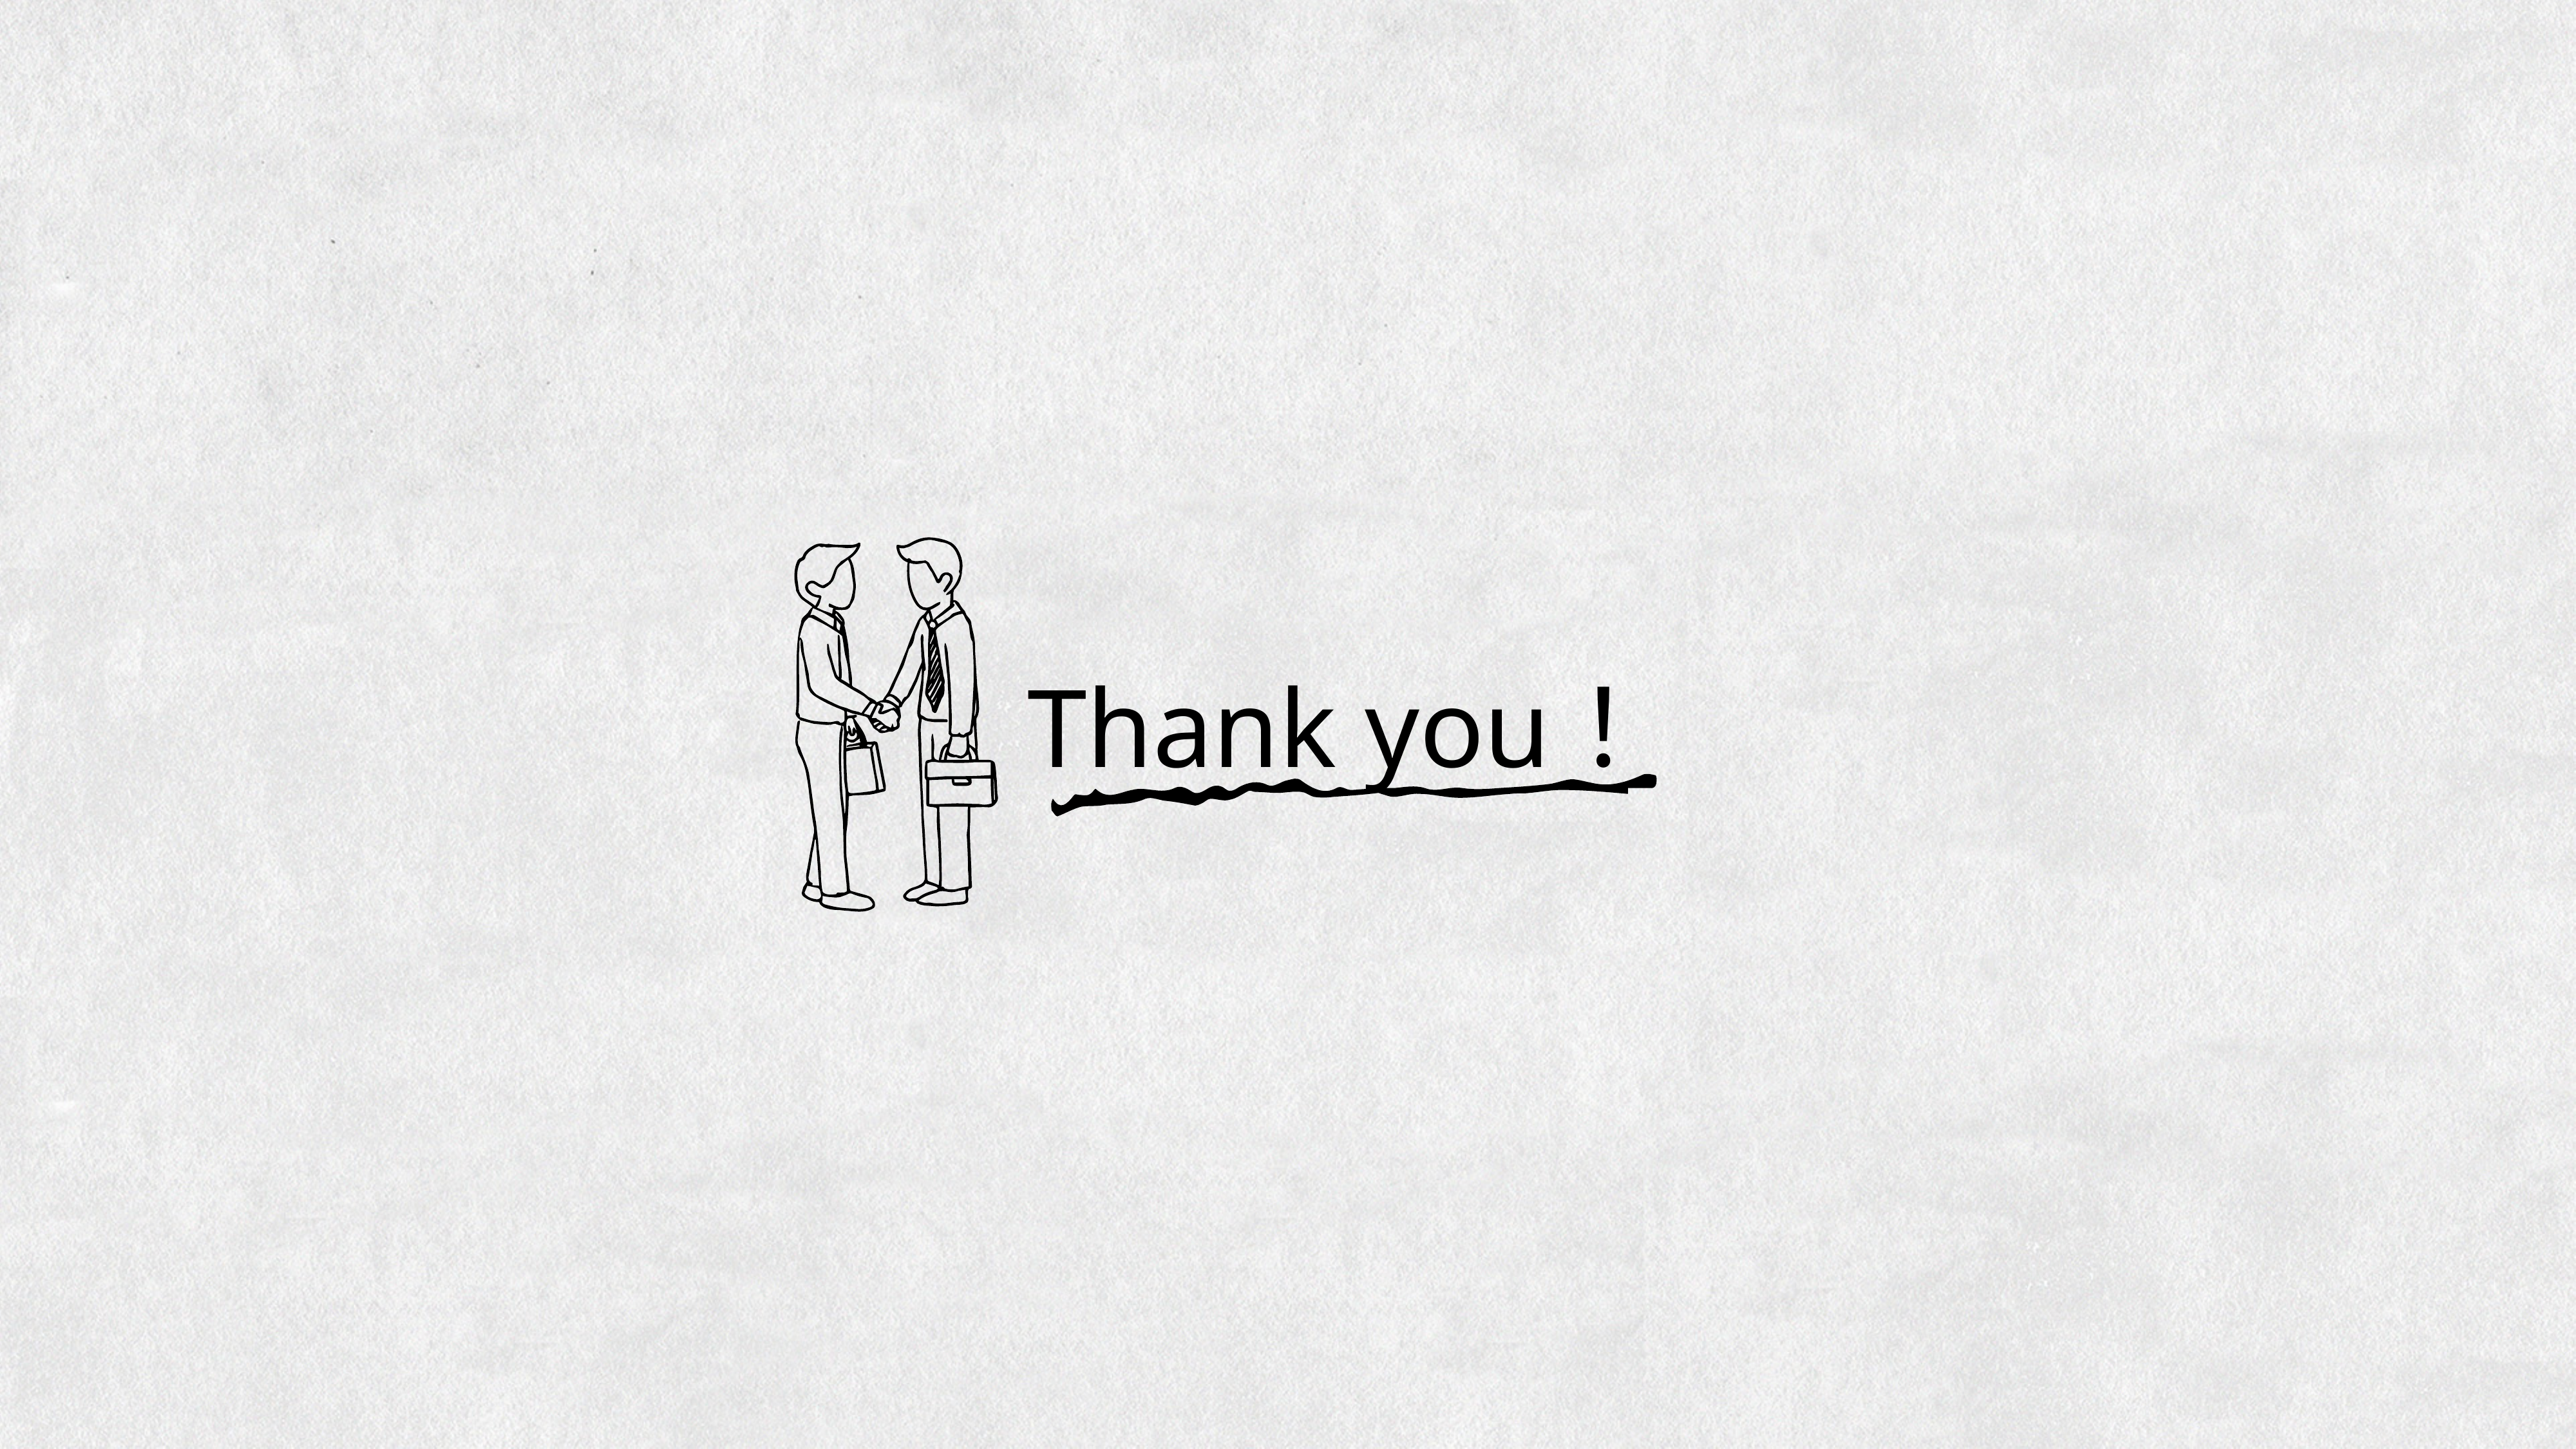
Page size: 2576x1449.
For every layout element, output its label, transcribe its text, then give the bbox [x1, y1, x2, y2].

text_box [794, 537, 998, 912]
text_box [1051, 773, 1657, 817]
picture [0, 0, 2576, 1449]
text_box Thank you！ [1021, 654, 1690, 795]
